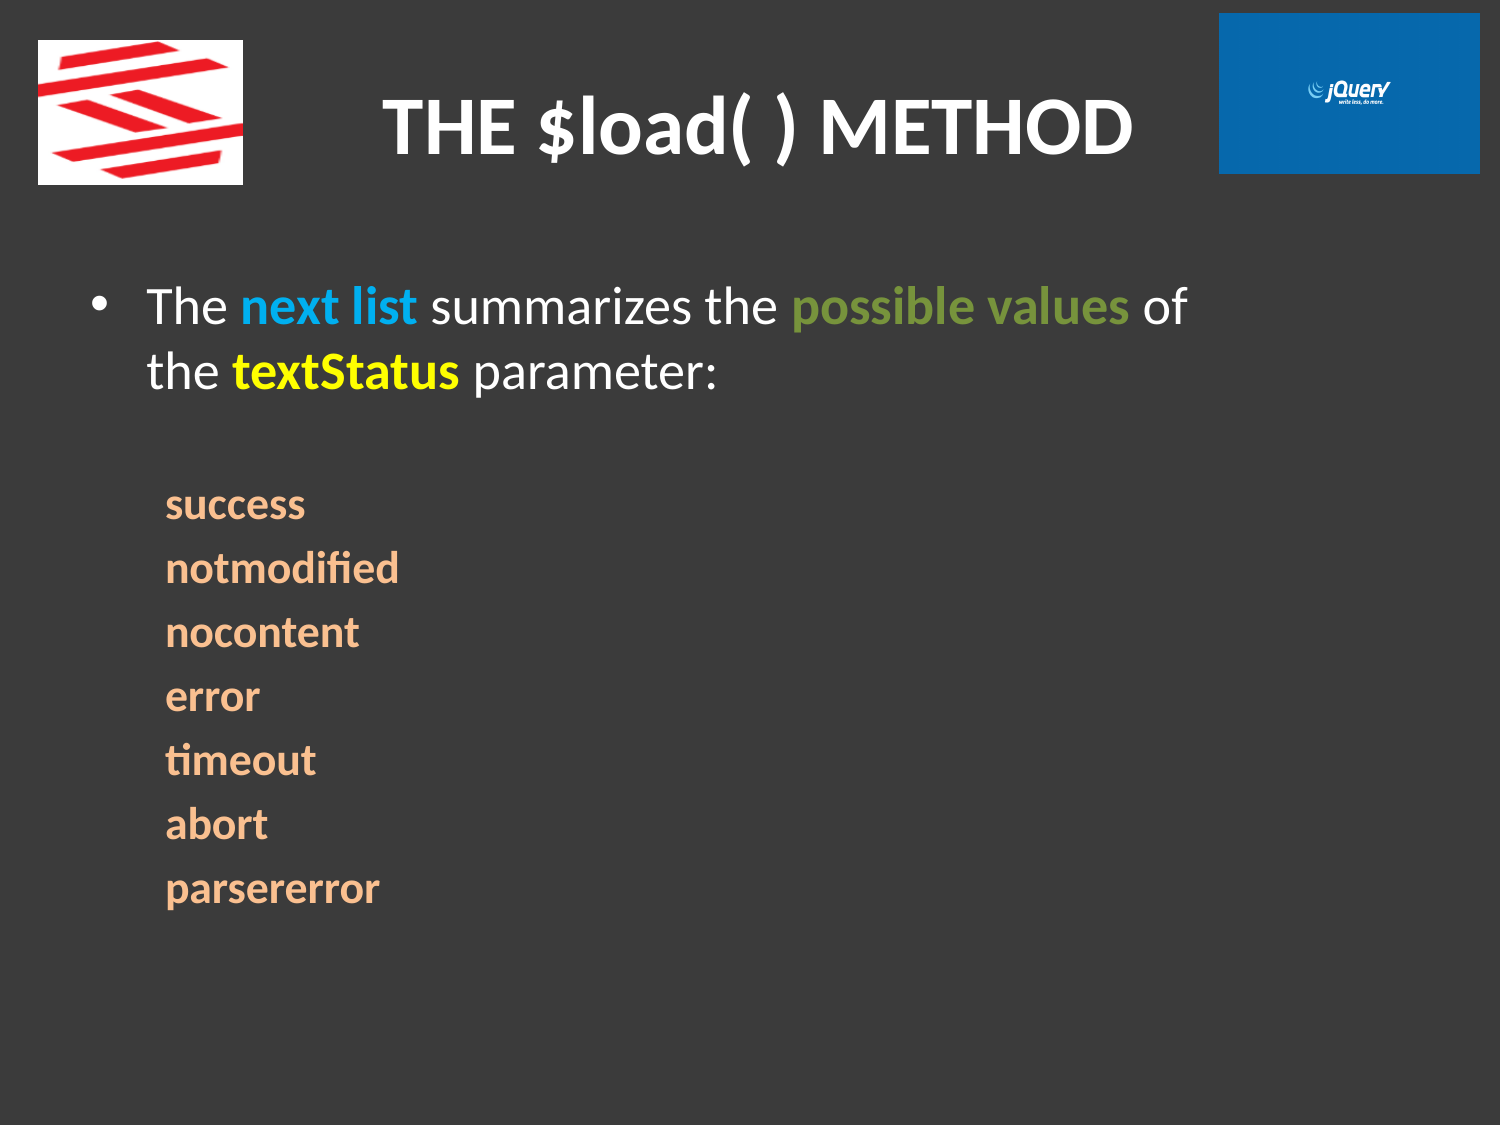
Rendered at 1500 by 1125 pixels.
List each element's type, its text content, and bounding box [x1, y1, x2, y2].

list The next list summarizes the possible values of the textStatus parameter: success notmodified nocontent error timeout abort parsererror [75, 262, 1425, 1005]
picture [1218, 13, 1480, 174]
title THE $load( ) METHOD [247, 58, 1459, 184]
picture [37, 40, 243, 185]
